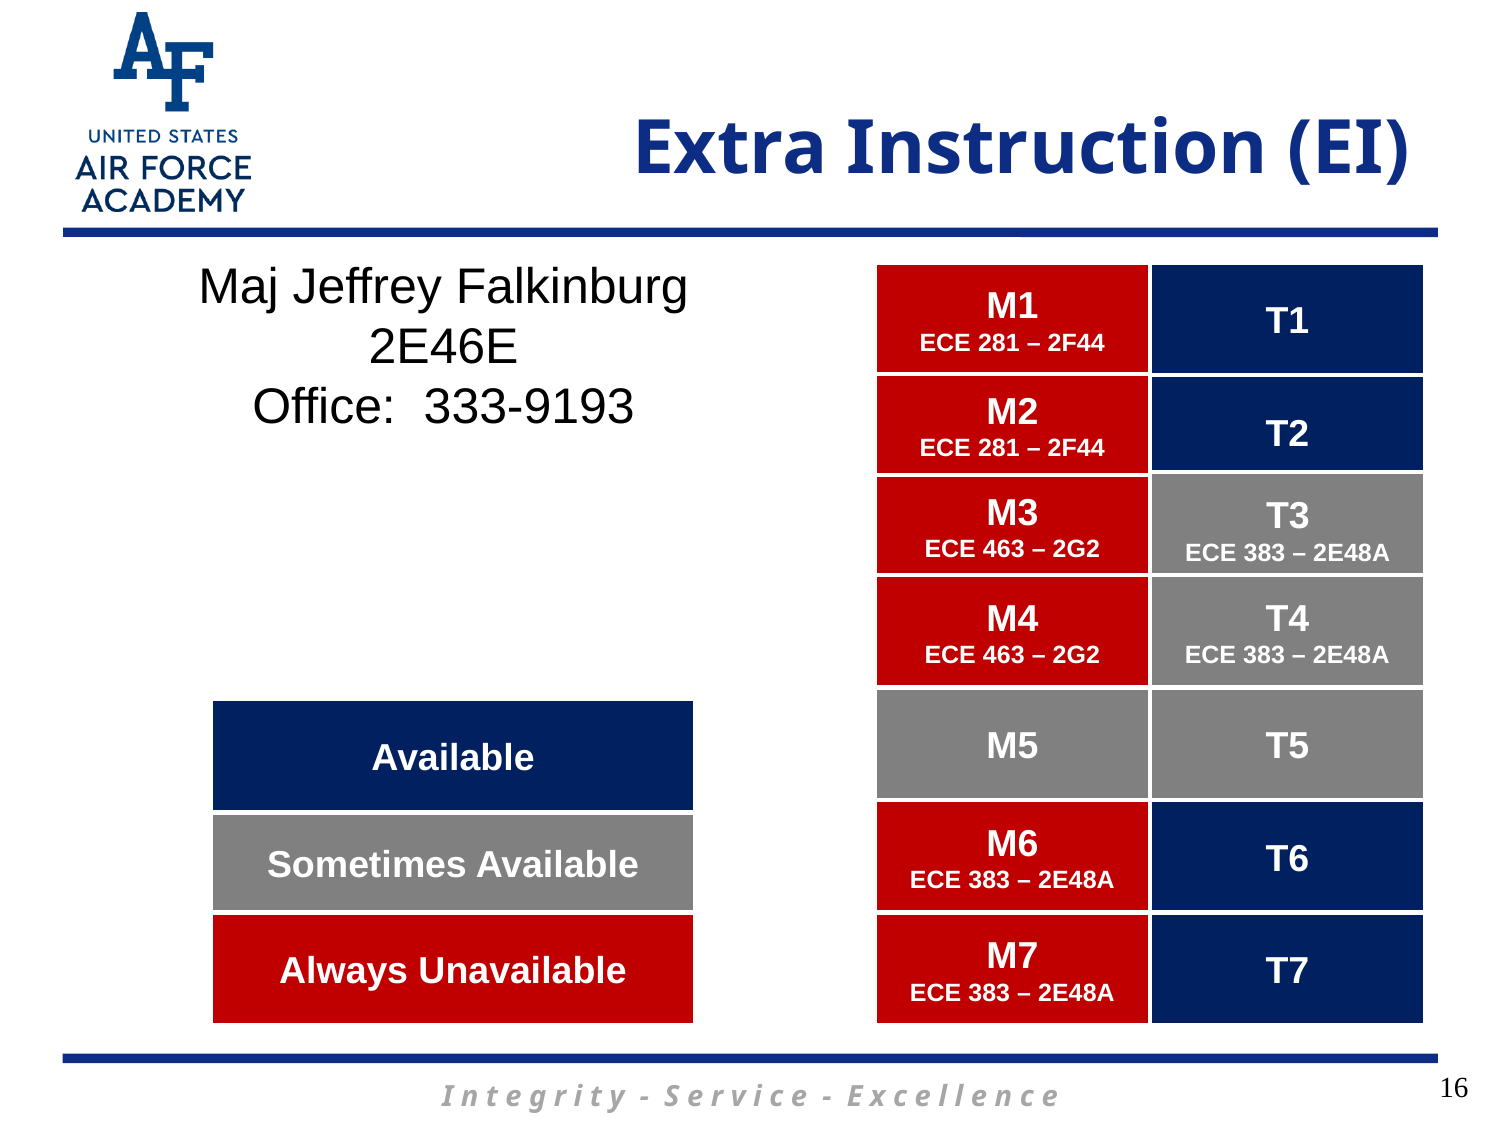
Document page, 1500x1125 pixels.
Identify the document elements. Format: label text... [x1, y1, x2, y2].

text_box M6 ECE 383 – 2E48A [873, 802, 1148, 910]
text_box M4 ECE 463 – 2G2 [873, 573, 1148, 690]
picture [75, 12, 251, 49]
text_box M7 ECE 383 – 2E48A [873, 910, 1148, 1027]
text_box M2 ECE 281 – 2F44 [873, 372, 1152, 477]
text_box T7 [1148, 910, 1427, 1027]
text_box M5 [873, 690, 1148, 802]
text_box Sometimes Available [209, 814, 697, 910]
text_box Always Unavailable [209, 910, 697, 1027]
slide_number 16 [1133, 1025, 1484, 1104]
text_box Available [209, 697, 697, 814]
text_box T1 [1148, 260, 1427, 373]
title Extra Instruction (EI) [74, 49, 1426, 238]
text_box Maj Jeffrey Falkinburg 2E46E Office: 333-9193 [37, 246, 850, 441]
text_box T6 [1148, 798, 1427, 910]
text_box T5 [1148, 690, 1427, 798]
text_box M1 ECE 281 – 2F44 [873, 260, 1148, 372]
text_box T3 ECE 383 – 2E48A [1148, 470, 1427, 573]
text_box M3 ECE 463 – 2G2 [873, 477, 1148, 573]
text_box T4 ECE 383 – 2E48A [1148, 573, 1427, 690]
text_box T2 [1152, 373, 1427, 470]
